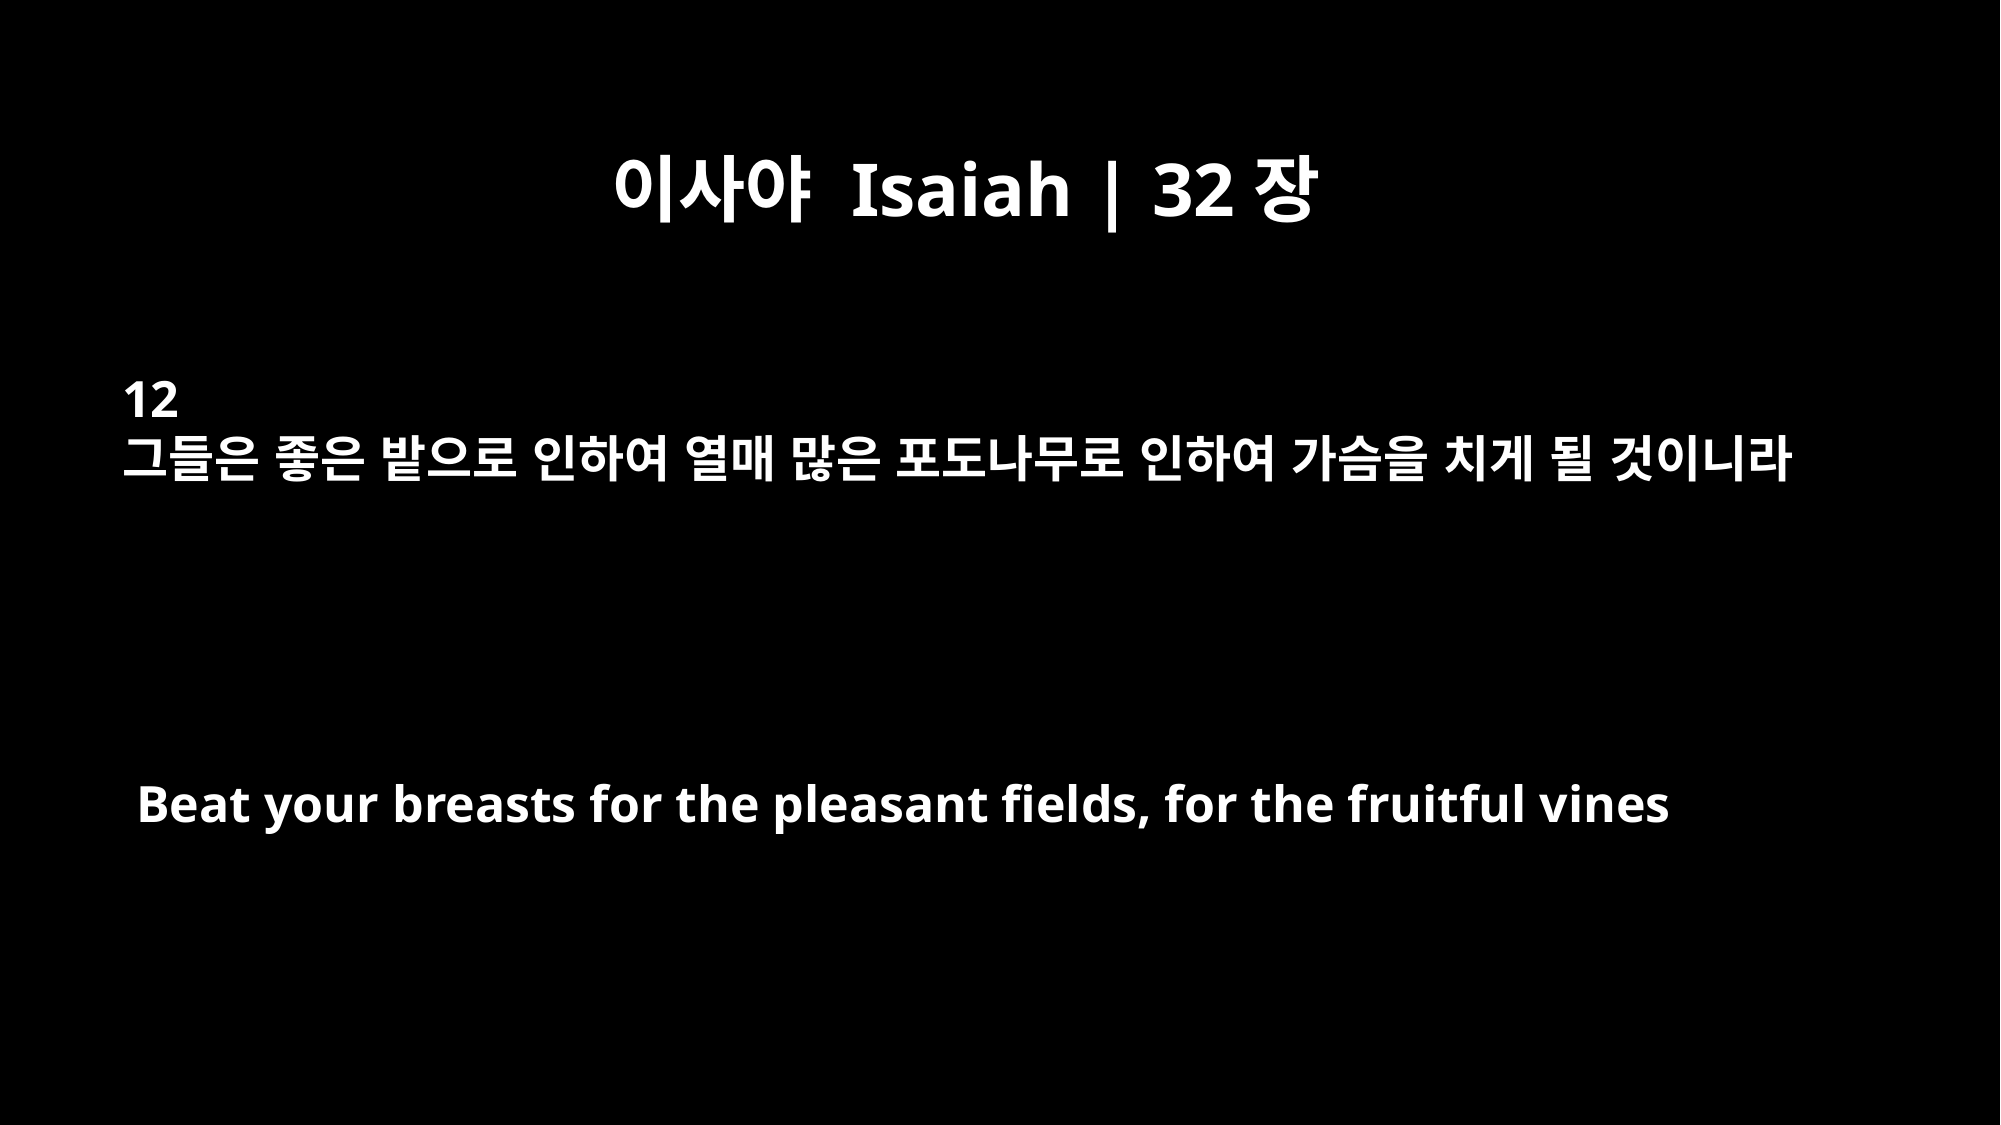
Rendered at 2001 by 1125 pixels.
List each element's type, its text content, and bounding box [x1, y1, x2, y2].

text_box 이사야 Isaiah | 32장 [596, 136, 1336, 239]
text_box Beat your breasts for the pleasant fields, for the fruitful vines [121, 764, 1686, 840]
text_box 12 그들은 좋은 밭으로 인하여 열매 많은 포도나무로 인하여 가슴을 치게 될 것이니라 [107, 359, 1810, 495]
